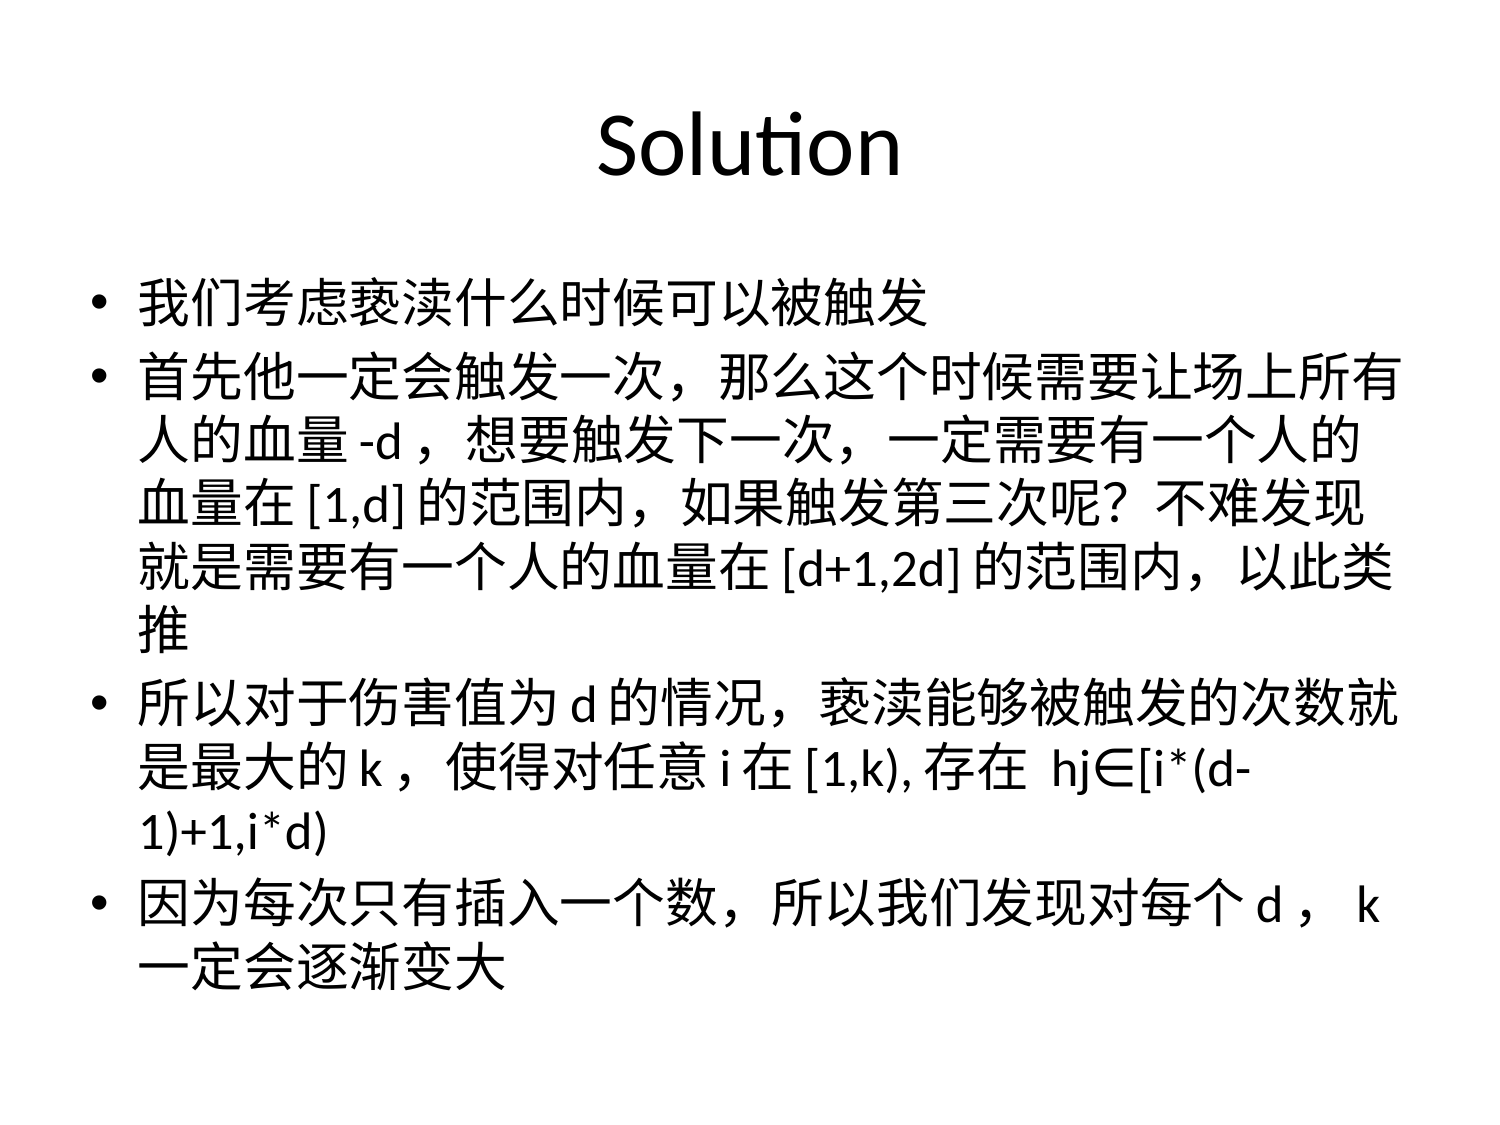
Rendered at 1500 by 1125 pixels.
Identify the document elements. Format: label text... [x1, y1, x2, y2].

list 我们考虑亵渎什么时候可以被触发 首先他一定会触发一次，那么这个时候需要让场上所有人的血量-d，想要触发下一次，一定需要有一个人的血量在[1,d]的范围内，如果触发第三次呢？不难发现就是需要有一个人的血量在[d+1,2d]的范围内，以此类推 所以对于伤害值为d的情况，亵渎能够被触发的次数就是最大的k，使得对任意i在[1,k),存在 hj∈[i*(d-1)+1,i*d) 因为每次只有插入一个数，所以我们发现对每个d，k一定会逐渐变大 [75, 262, 1425, 1005]
title Solution [75, 45, 1425, 233]
